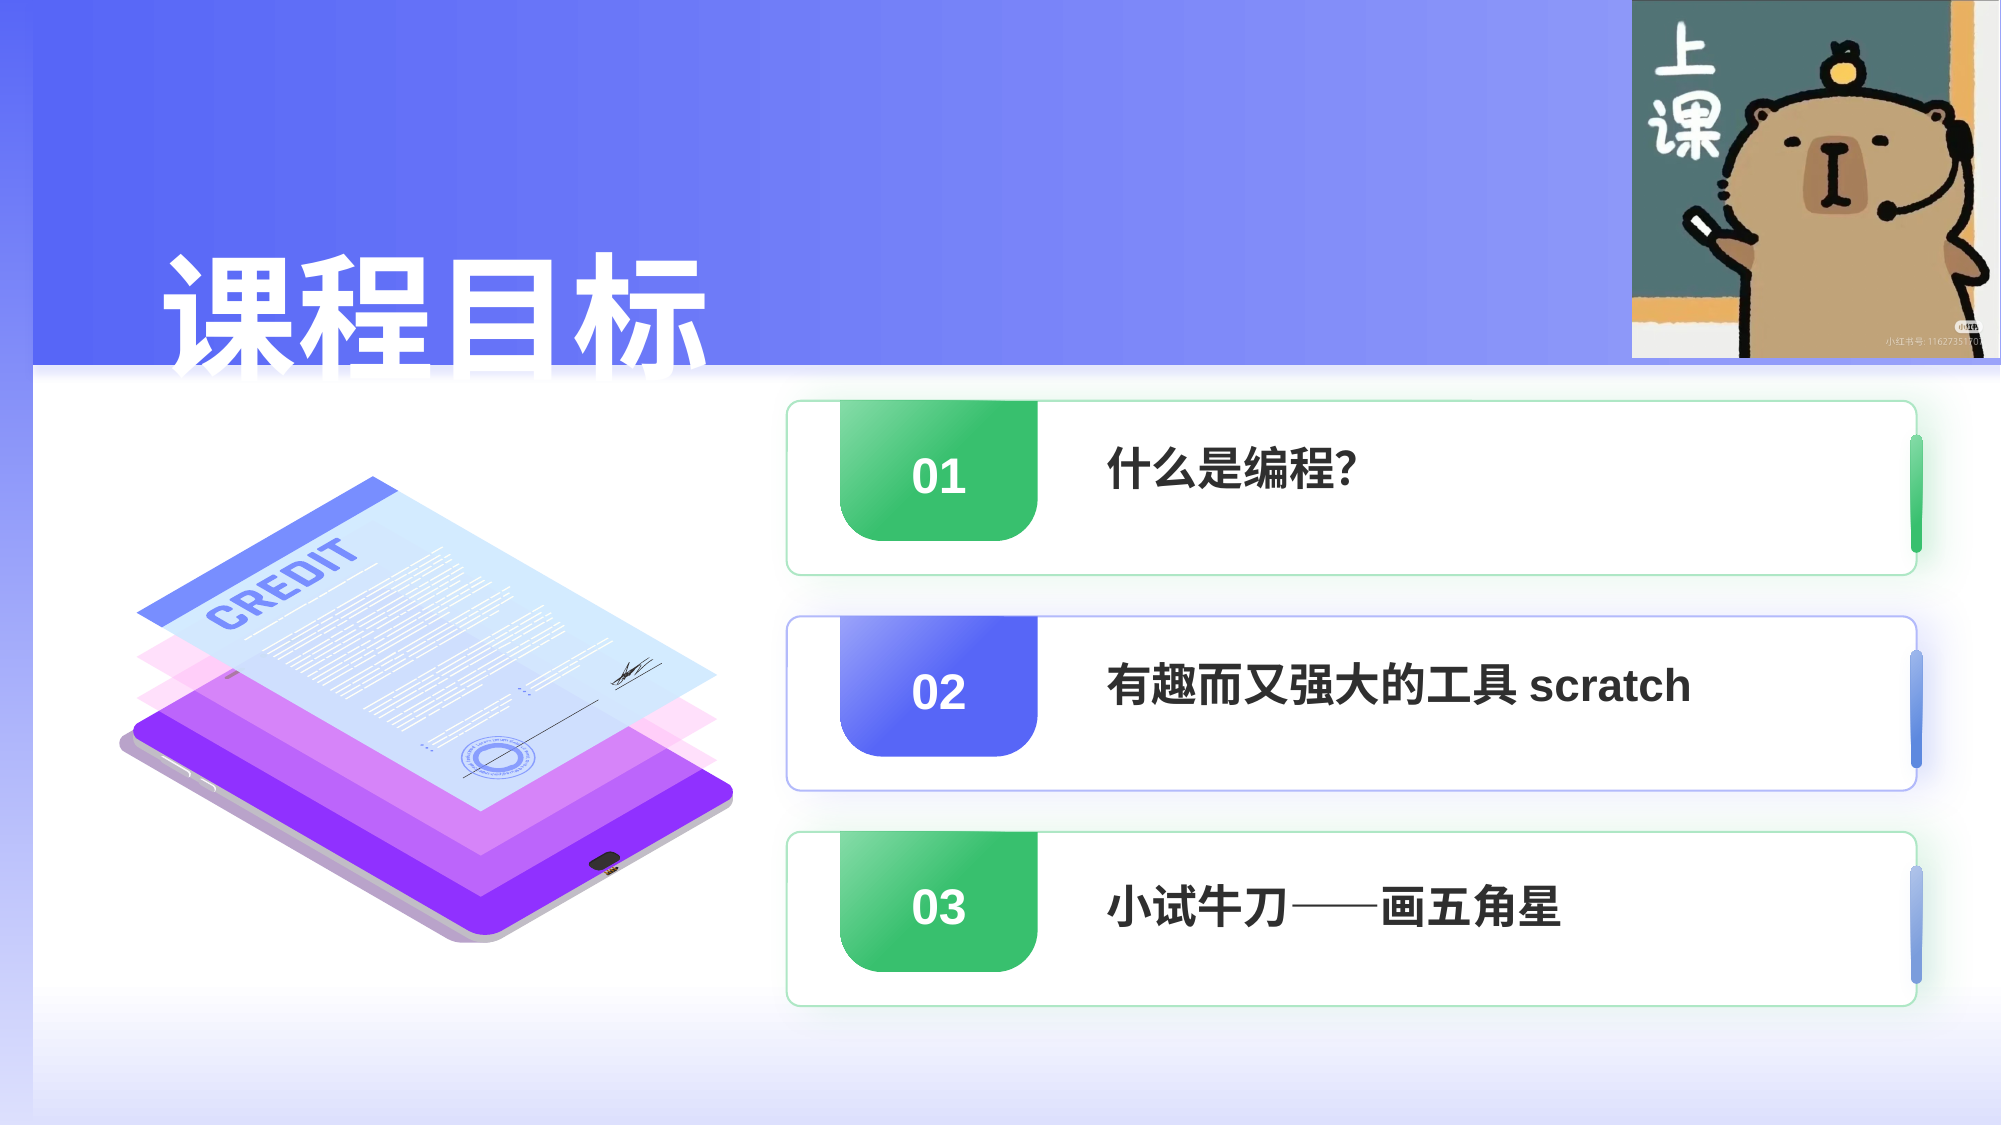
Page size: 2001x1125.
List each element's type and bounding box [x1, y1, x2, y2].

picture [1632, 0, 2000, 358]
text_box [32, 0, 2000, 1125]
